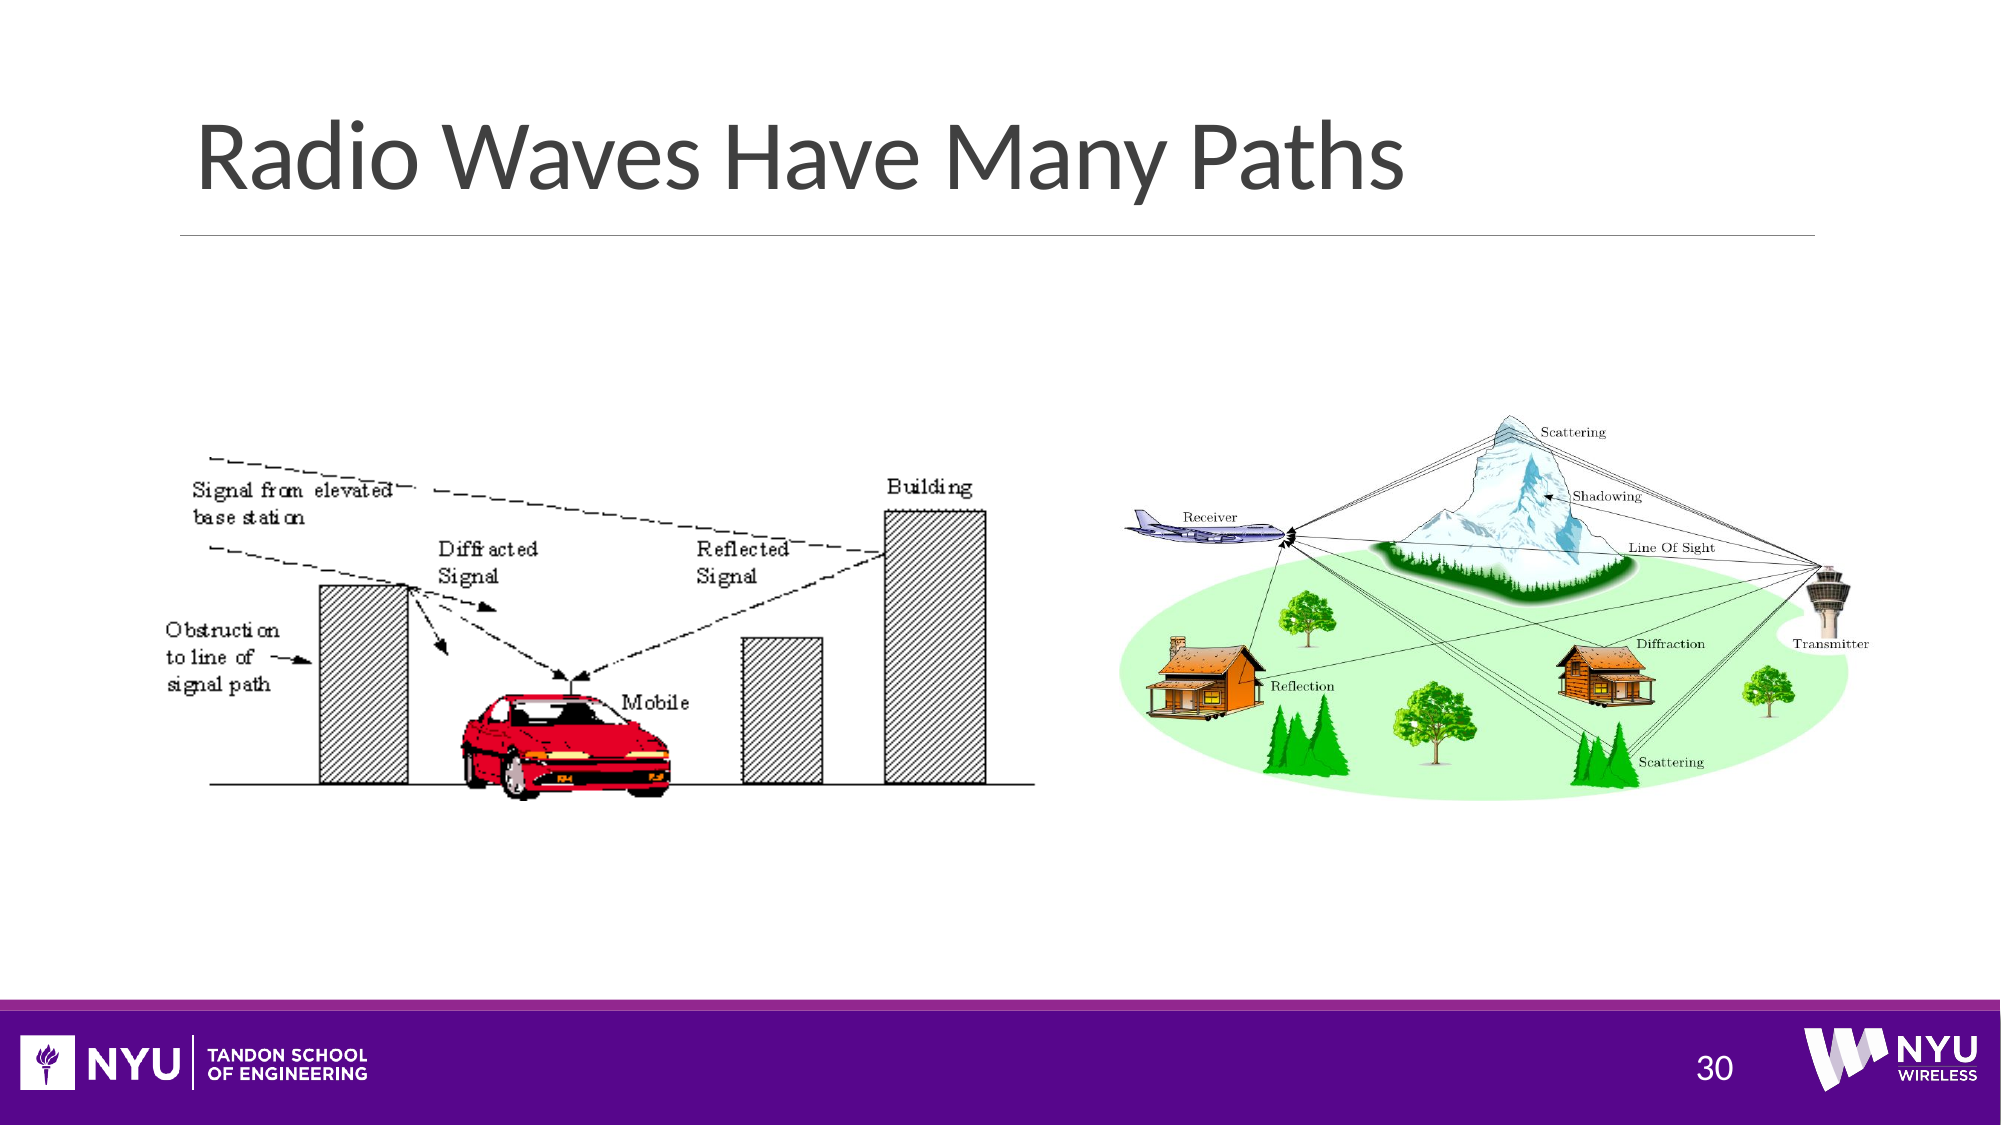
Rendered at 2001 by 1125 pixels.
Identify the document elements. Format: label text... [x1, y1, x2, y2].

slide_number 30 [1533, 1035, 1749, 1096]
picture [1118, 415, 1880, 802]
title Radio Waves Have Many Paths [180, 47, 1830, 218]
picture [148, 457, 1037, 802]
